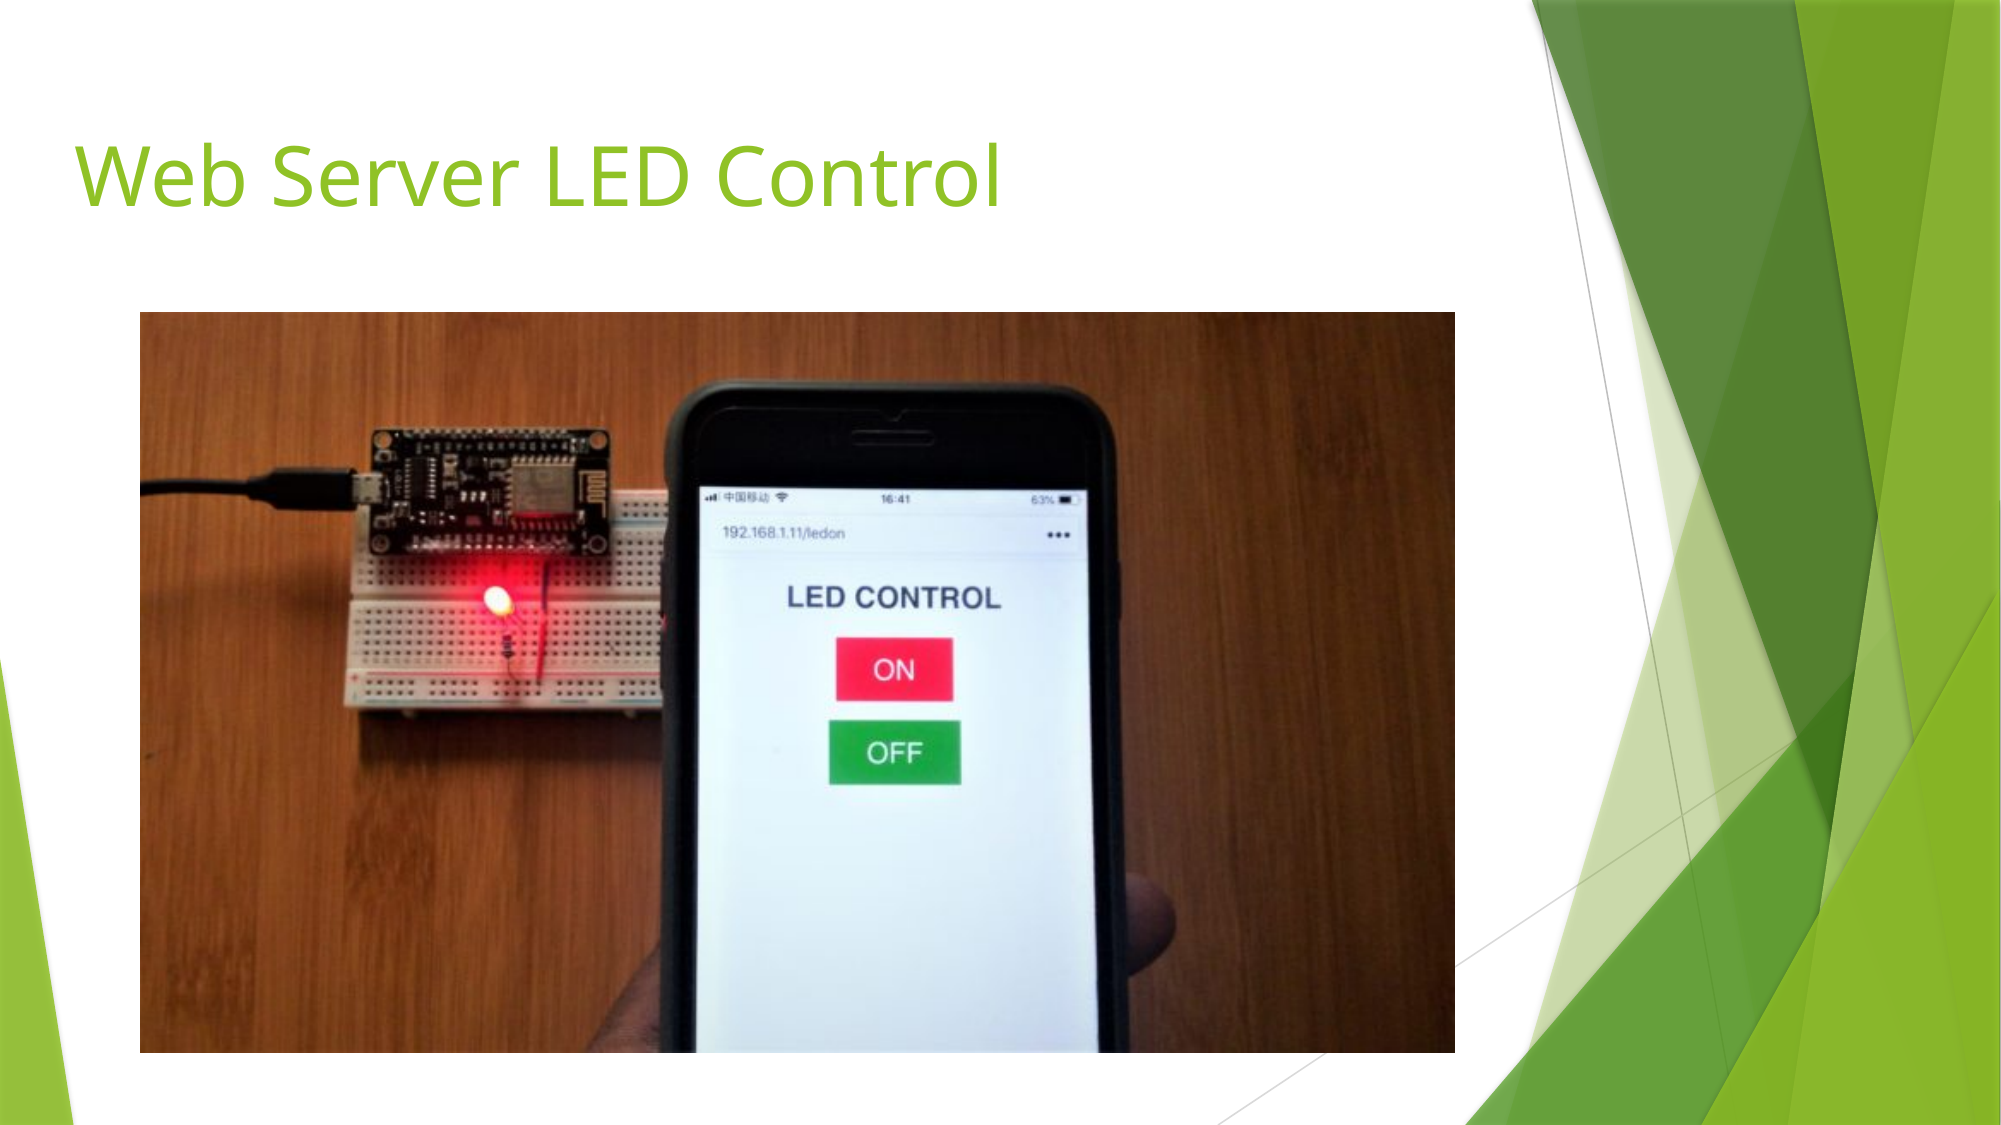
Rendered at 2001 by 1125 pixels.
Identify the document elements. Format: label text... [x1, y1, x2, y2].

picture [139, 312, 1455, 1053]
title Web Server LED Control [59, 96, 1470, 231]
